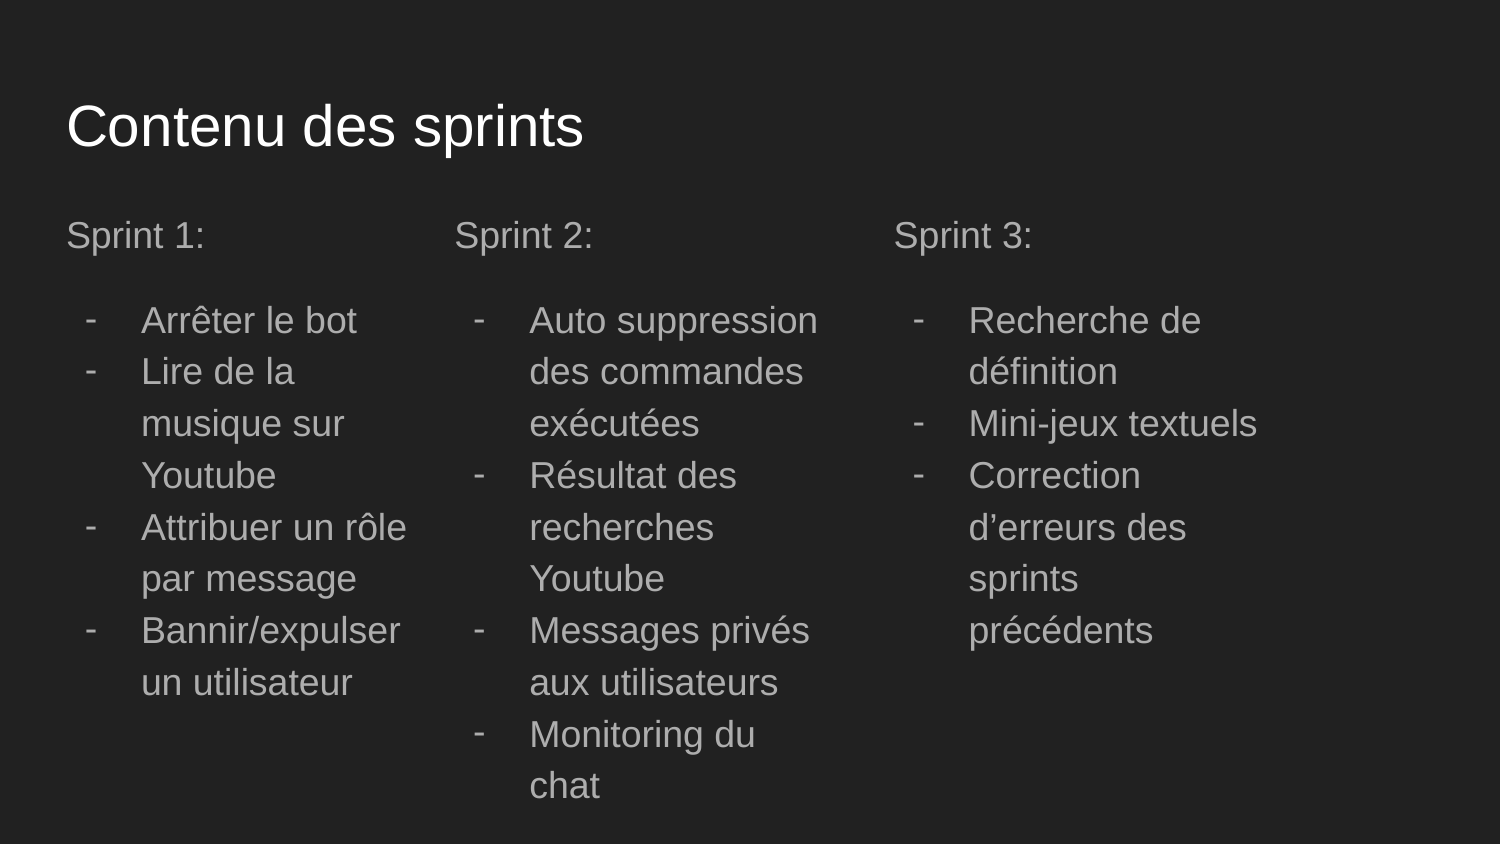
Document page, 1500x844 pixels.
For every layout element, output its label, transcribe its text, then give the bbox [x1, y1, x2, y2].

text_box Contenu des sprints [51, 72, 1449, 167]
text_box Sprint 1: Arrêter le bot Lire de la musique sur Youtube Attribuer un rôle par message Bannir/expulser un utilisateur [51, 188, 439, 750]
text_box Sprint 2: Auto suppression des commandes exécutées Résultat des recherches Youtube Messages privés aux utilisateurs Monitoring du chat [439, 188, 839, 750]
text_box Sprint 3: Recherche de définition Mini-jeux textuels Correction d’erreurs des sprints précédents [878, 188, 1279, 750]
